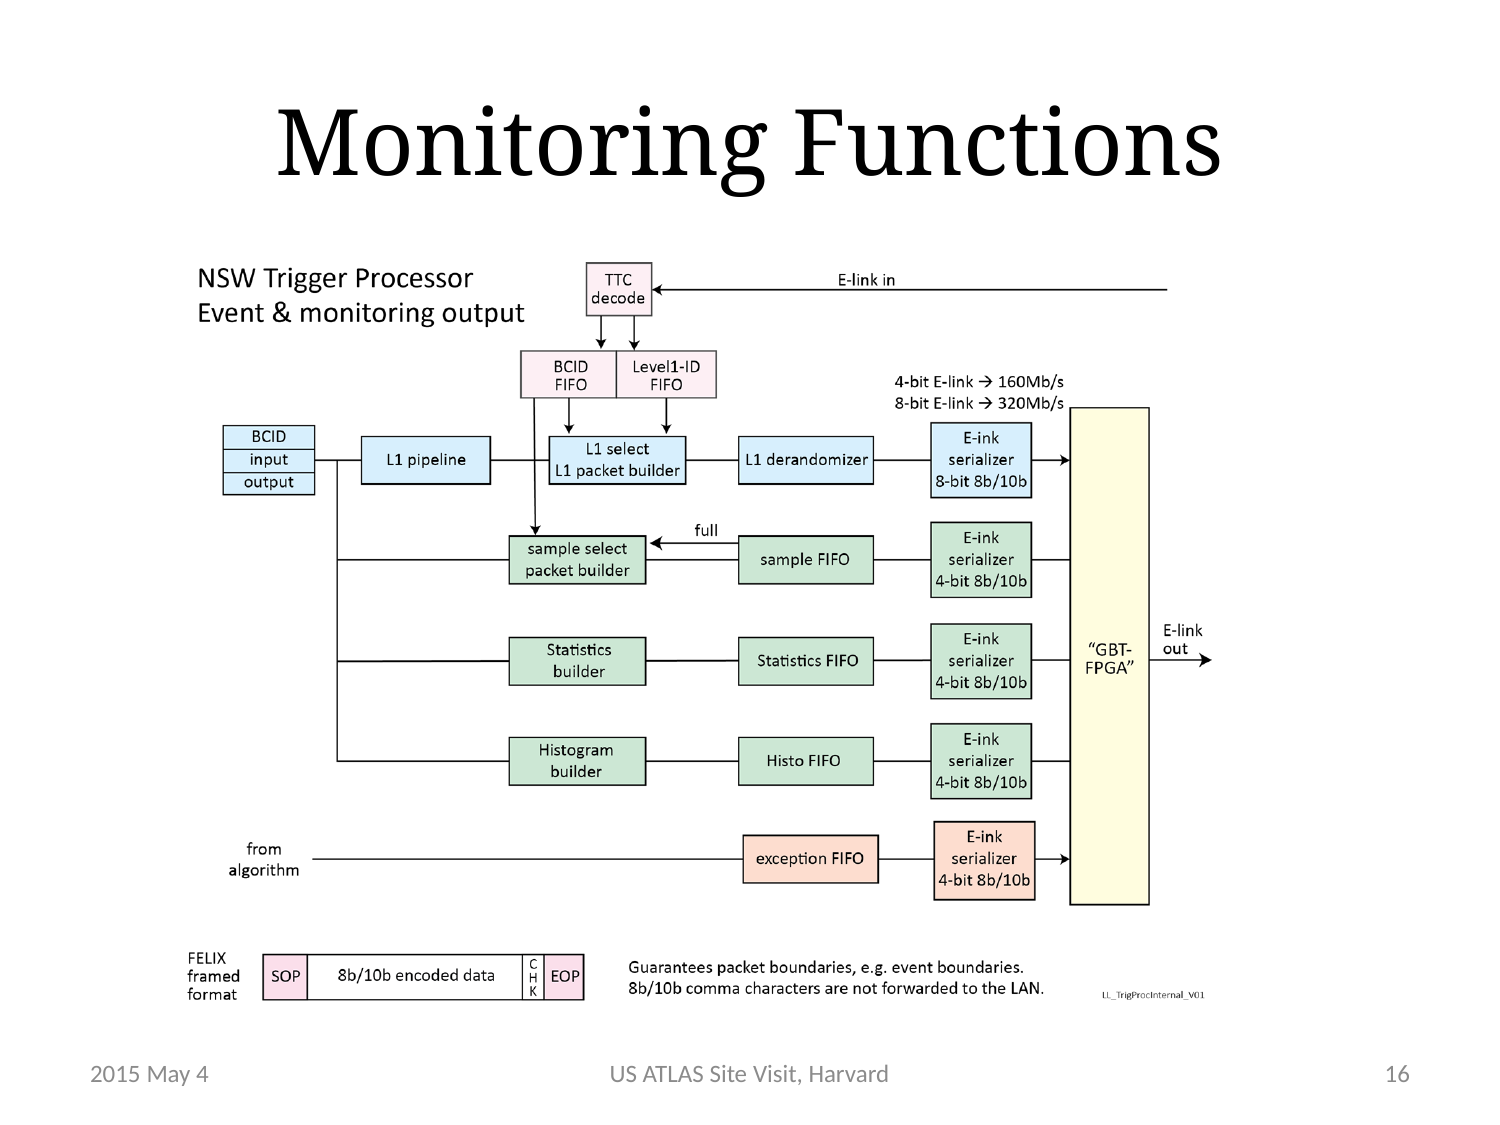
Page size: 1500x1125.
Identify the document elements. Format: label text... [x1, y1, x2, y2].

footer US ATLAS Site Visit, Harvard [512, 1042, 988, 1103]
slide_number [75, 1042, 425, 1103]
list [187, 262, 1212, 1006]
title Monitoring Functions [75, 45, 1425, 233]
slide_number 16 [1074, 1042, 1425, 1103]
